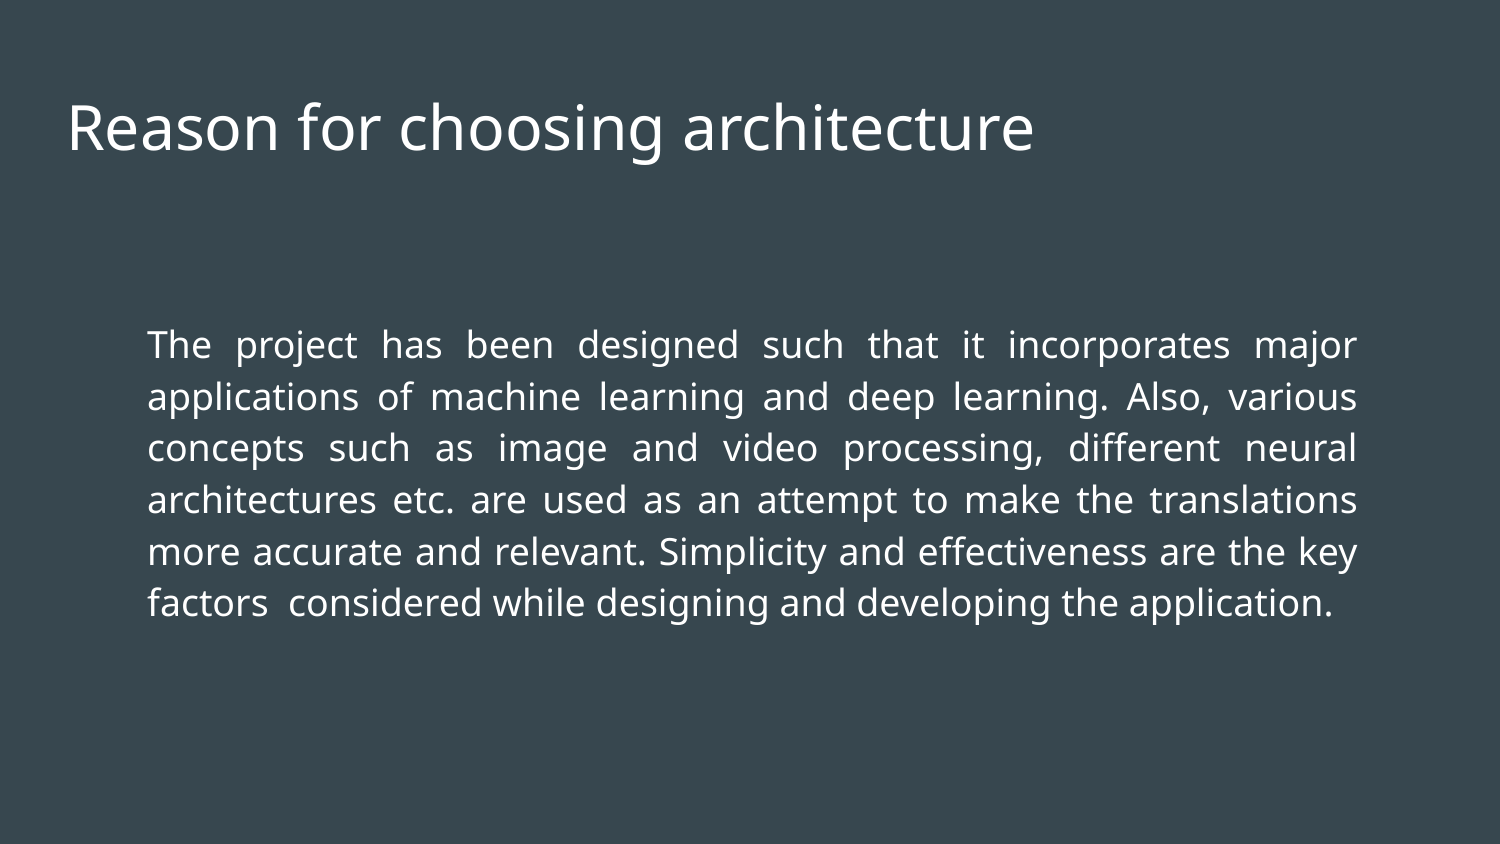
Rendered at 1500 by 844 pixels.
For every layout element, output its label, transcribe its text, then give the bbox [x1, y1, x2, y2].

title Reason for choosing architecture [51, 72, 1449, 167]
list The project has been designed such that it incorporates major applications of machine learning and deep learning. Also, various concepts such as image and video processing, different neural architectures etc. are used as an attempt to make the translations more accurate and relevant. Simplicity and effectiveness are the key factors considered while designing and developing the application. [132, 189, 1374, 750]
